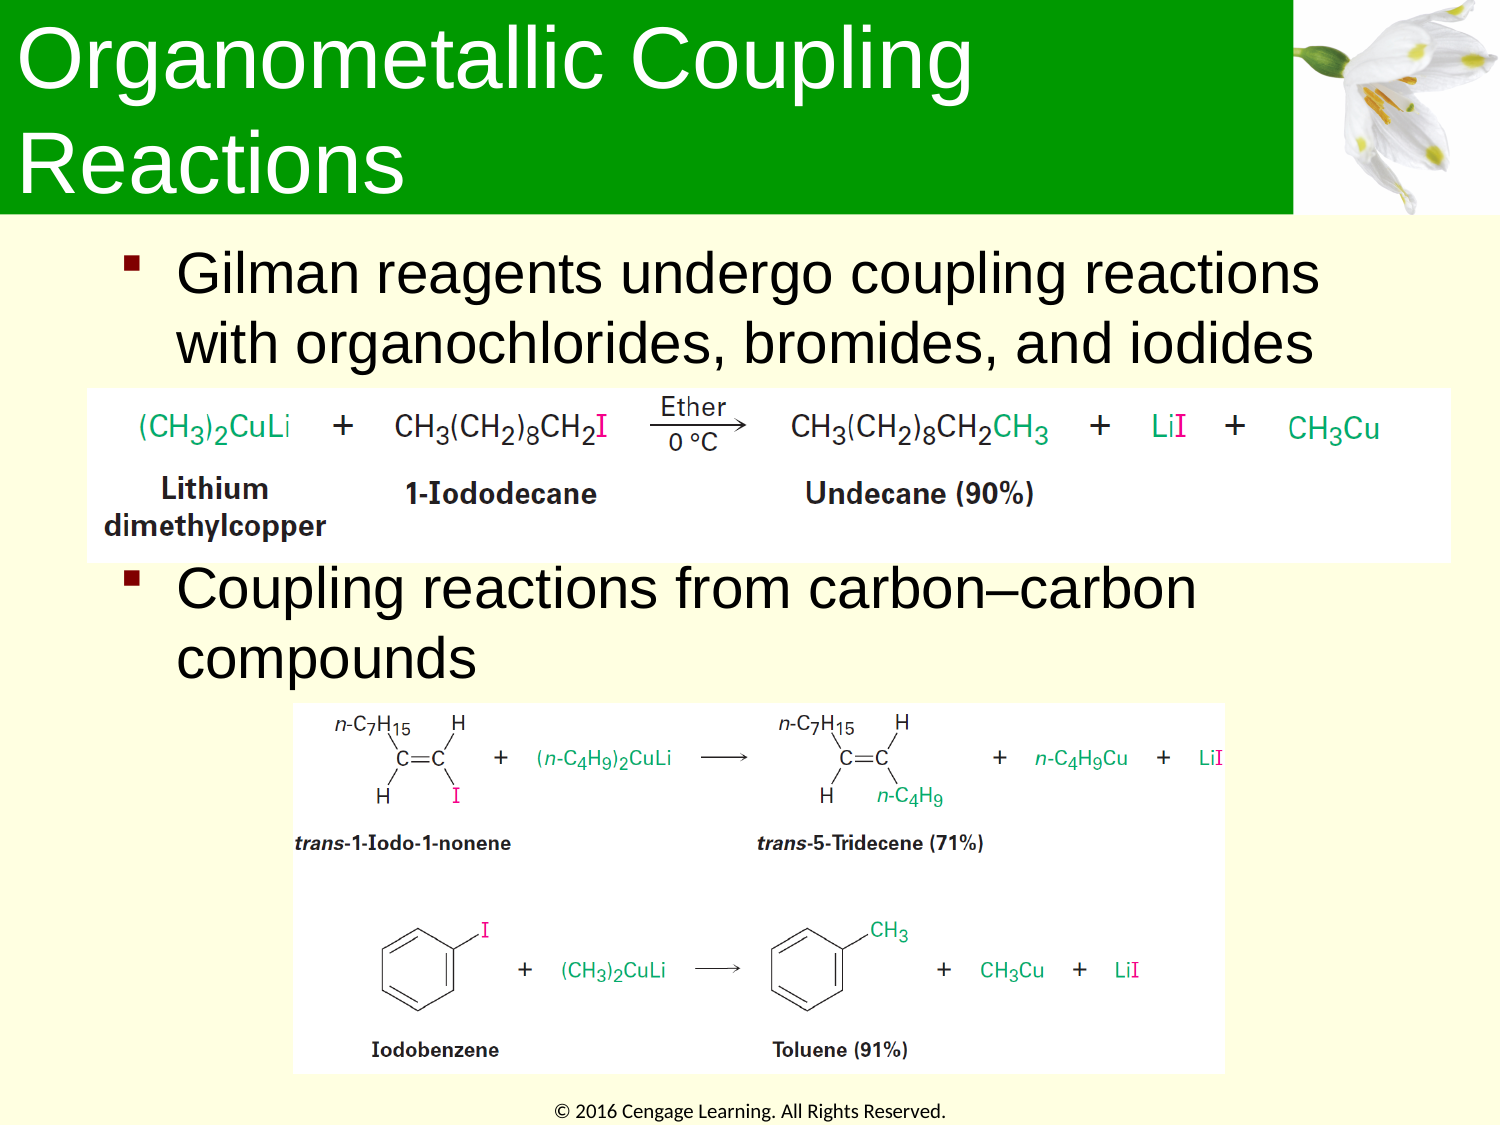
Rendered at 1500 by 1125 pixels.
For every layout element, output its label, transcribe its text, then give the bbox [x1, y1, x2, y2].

picture [87, 388, 1452, 563]
picture [293, 703, 1226, 1074]
list Gilman reagents undergo coupling reactions with organochlorides, bromides, and iodides Coupling reactions from carbon–carbon compounds [103, 571, 1450, 1065]
title Organometallic Coupling Reactions [0, 0, 1288, 213]
list Gilman reagents undergo coupling reactions with organochlorides, bromides, and iodides Coupling reactions from carbon–carbon compounds [103, 227, 1450, 388]
picture [1293, 0, 1500, 215]
